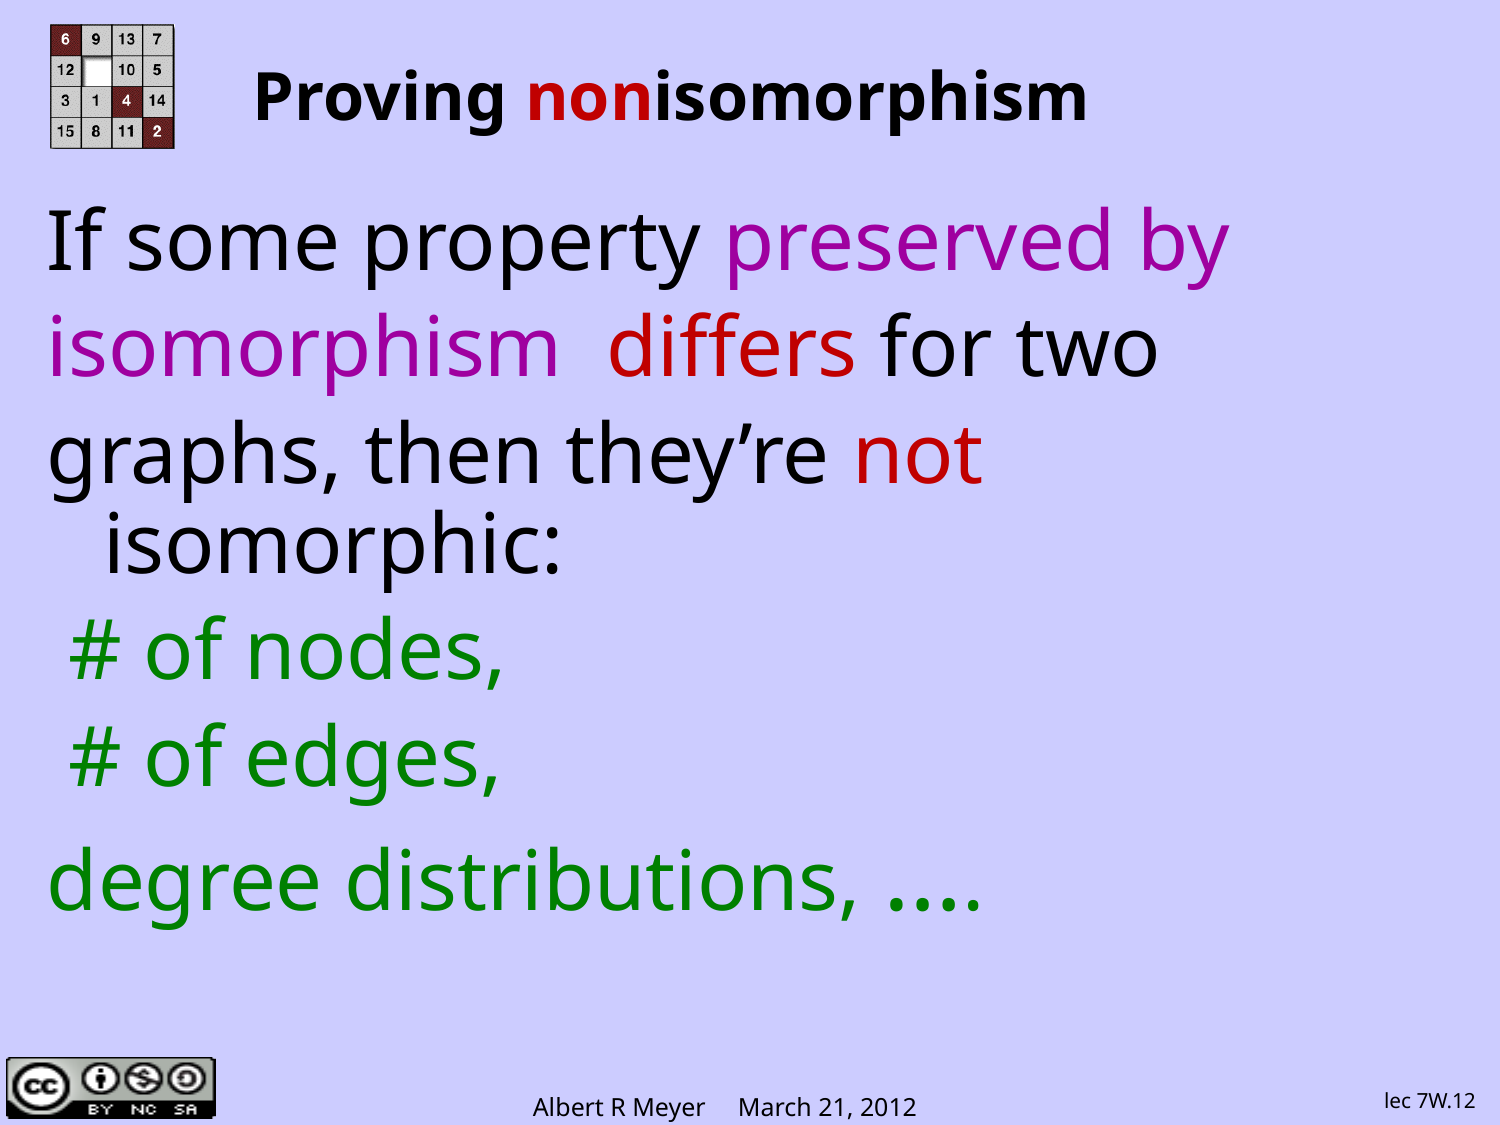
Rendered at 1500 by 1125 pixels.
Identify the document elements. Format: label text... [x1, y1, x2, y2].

list If some property preserved by isomorphism differs for two graphs, then they’re not isomorphic: # of nodes, # of edges, degree distributions, …. [31, 190, 1481, 934]
picture [6, 1057, 216, 1119]
picture [50, 24, 175, 149]
slide_number lec 7W.12 [1247, 1079, 1491, 1121]
title Proving nonisomorphism [237, 0, 1476, 188]
